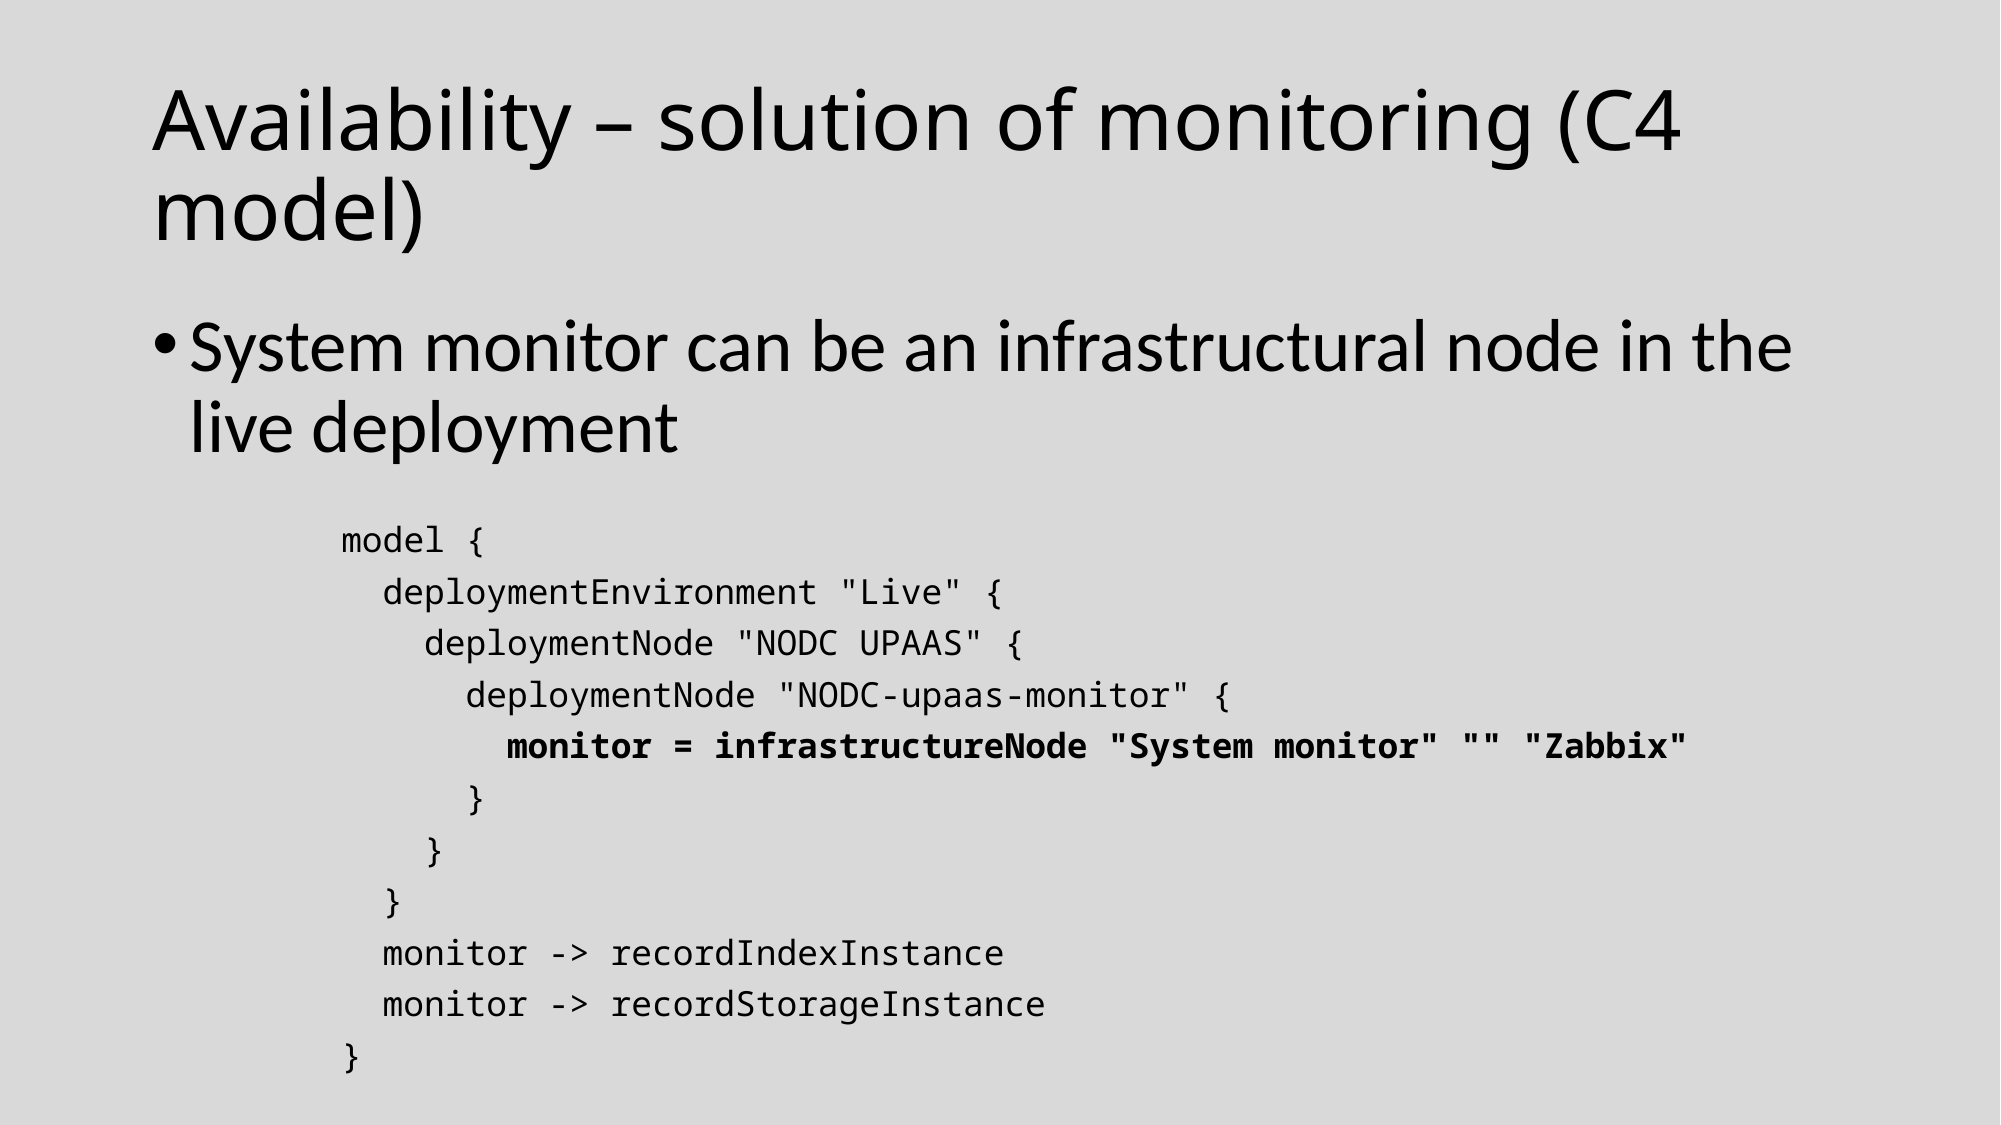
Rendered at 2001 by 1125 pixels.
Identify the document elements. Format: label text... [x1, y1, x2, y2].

text_box model { deploymentEnvironment "Live" { deploymentNode "NODC UPAAS" { deploymentNode "NODC-upaas-monitor" { monitor = infrastructureNode "System monitor" "" "Zabbix" } } } monitor -> recordIndexInstance monitor -> recordStorageInstance } [326, 515, 1747, 1093]
title Availability – solution of monitoring (C4 model) [137, 59, 1863, 278]
list System monitor can be an infrastructural node in the live deployment [137, 299, 1863, 1014]
